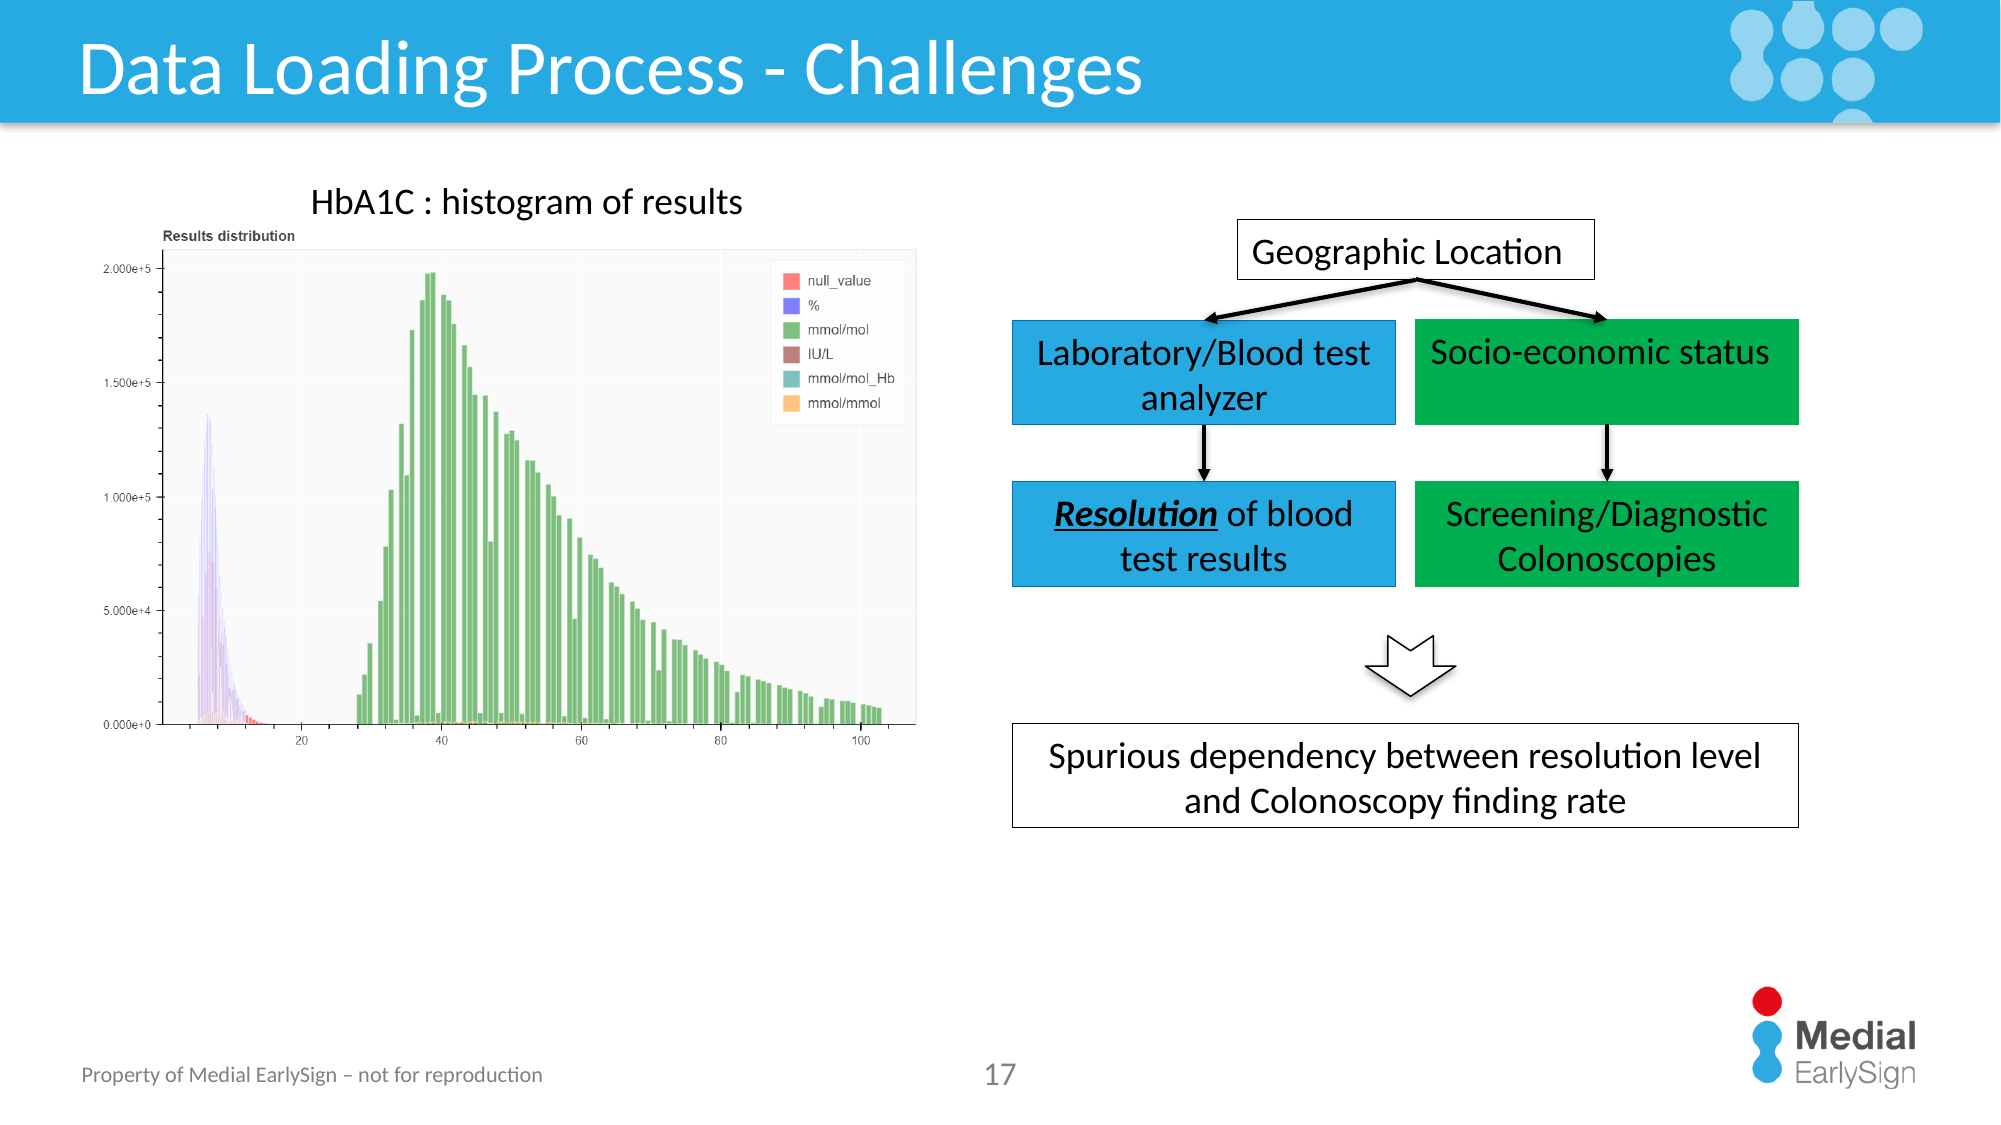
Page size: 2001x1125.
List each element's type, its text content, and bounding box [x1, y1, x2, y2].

picture [1752, 986, 1915, 1089]
text_box Spurious dependency between resolution level and Colonoscopy finding rate [1012, 723, 1799, 828]
text_box [1364, 635, 1457, 697]
text_box Geographic Location [1237, 219, 1595, 278]
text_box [1203, 279, 1416, 321]
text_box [1416, 279, 1608, 320]
text_box Screening/Diagnostic Colonoscopies [1415, 481, 1799, 587]
title Data Loading Process - Challenges [63, 8, 1729, 119]
text_box Laboratory/Blood test analyzer [1012, 320, 1396, 425]
text_box HbA1C : histogram of results [295, 169, 949, 220]
picture [98, 218, 947, 749]
picture [1730, 1, 1923, 123]
text_box Socio-economic status [1415, 319, 1799, 425]
text_box Resolution of blood test results [1012, 481, 1396, 587]
